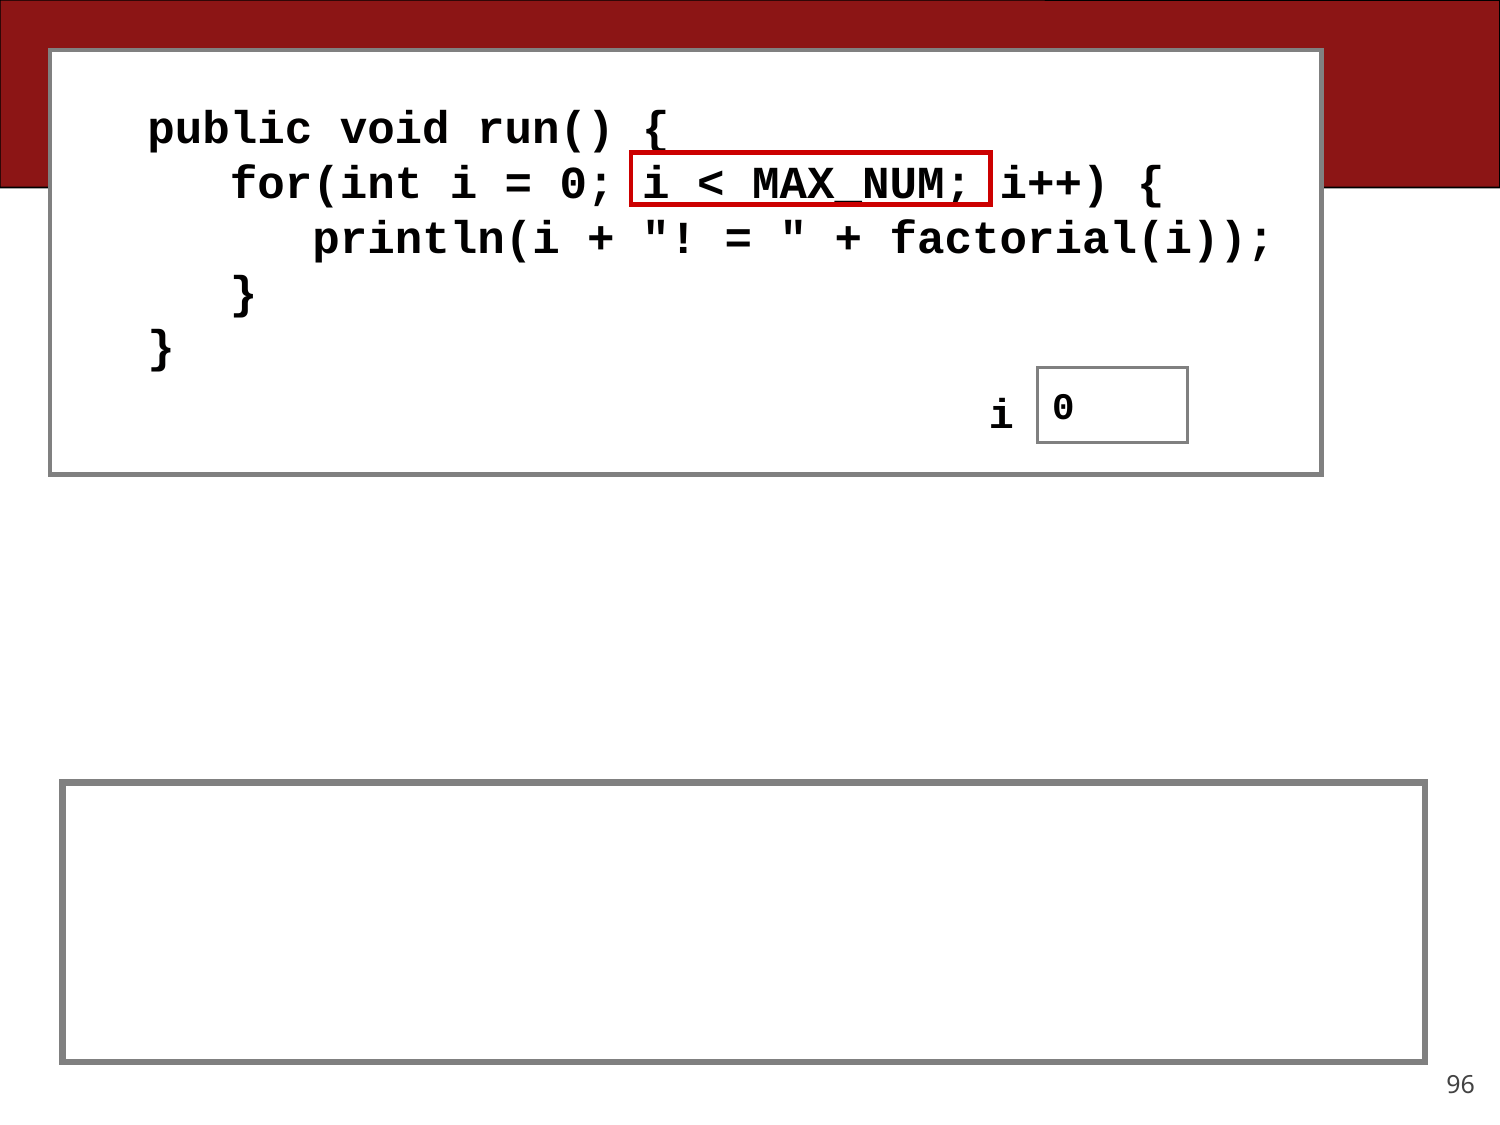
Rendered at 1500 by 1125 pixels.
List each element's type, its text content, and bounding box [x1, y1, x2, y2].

text_box [62, 782, 1425, 1063]
text_box 0 [1037, 367, 1188, 443]
text_box public void run() { for(int i = 0; i < MAX_NUM; i++) { println(i + "! = " + factorial(i)); } } [49, 49, 1322, 475]
text_box [631, 152, 991, 205]
text_box i [974, 379, 1050, 445]
